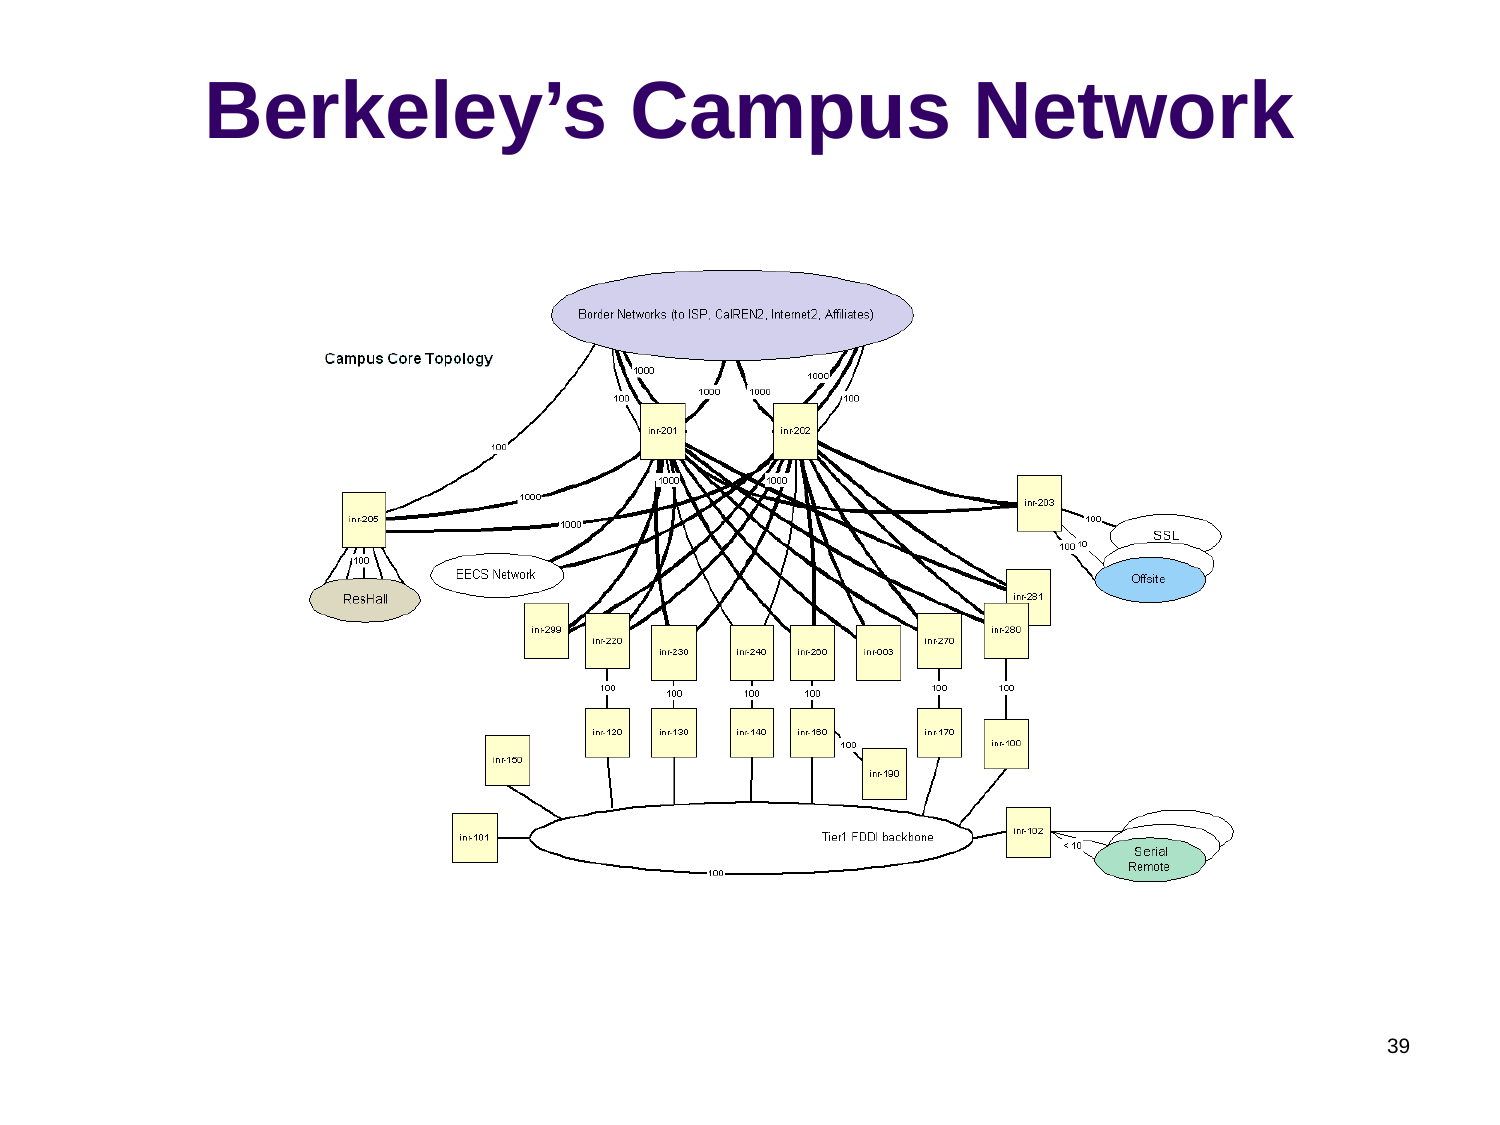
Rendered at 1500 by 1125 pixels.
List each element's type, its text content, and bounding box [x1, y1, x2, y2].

slide_number 39 [1074, 1024, 1426, 1101]
title Berkeley’s Campus Network [0, 20, 1500, 163]
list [278, 212, 1272, 1006]
